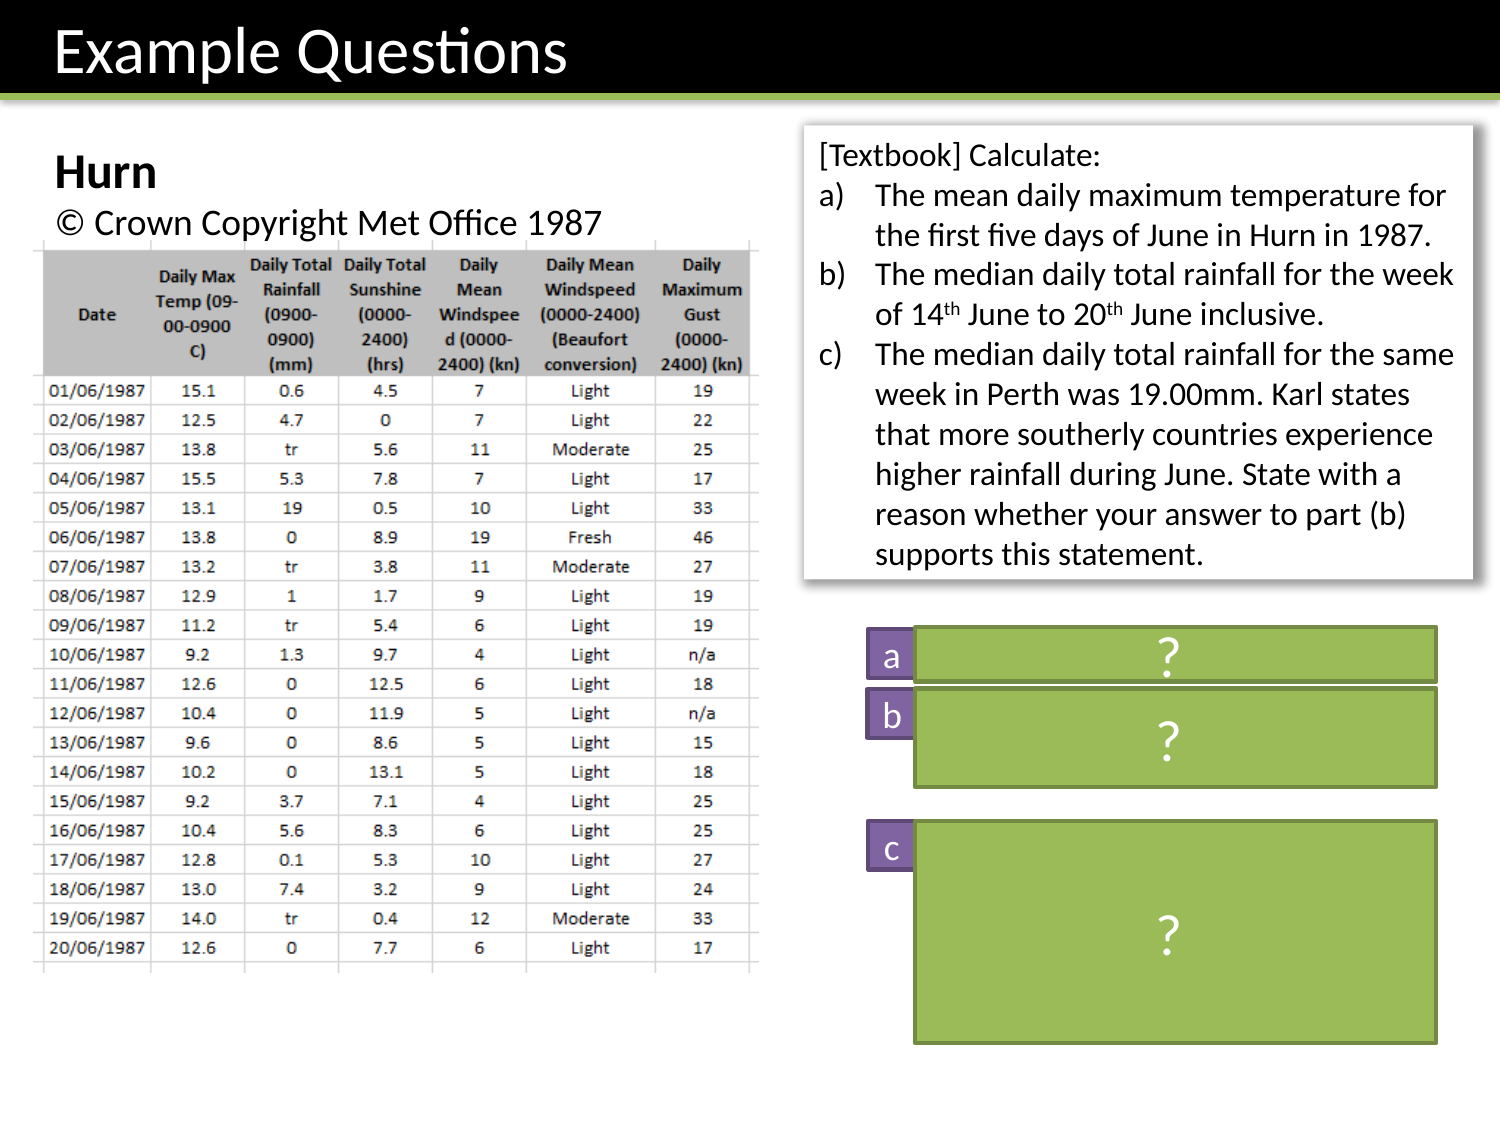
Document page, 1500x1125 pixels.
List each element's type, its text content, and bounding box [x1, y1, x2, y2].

text_box b [865, 687, 913, 740]
text_box ? [913, 819, 1438, 1045]
text_box [Textbook] Calculate: The mean daily maximum temperature for the first five days of June in Hurn in 1987. The median daily total rainfall for the week of 14th June to 20th June inclusive. The median daily total rainfall for the same week in Perth was 19.00mm. Karl states that more southerly countries experience higher rainfall during June. State with a reason whether your answer to part (b) supports this statement. [804, 125, 1473, 580]
picture [33, 240, 759, 974]
text_box ? [913, 625, 1438, 684]
text_box c [866, 819, 913, 872]
text_box a [866, 627, 913, 680]
text_box ? [913, 686, 1438, 789]
text_box Hurn © Crown Copyright Met Office 1987 [39, 130, 666, 239]
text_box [0, 0, 1500, 99]
